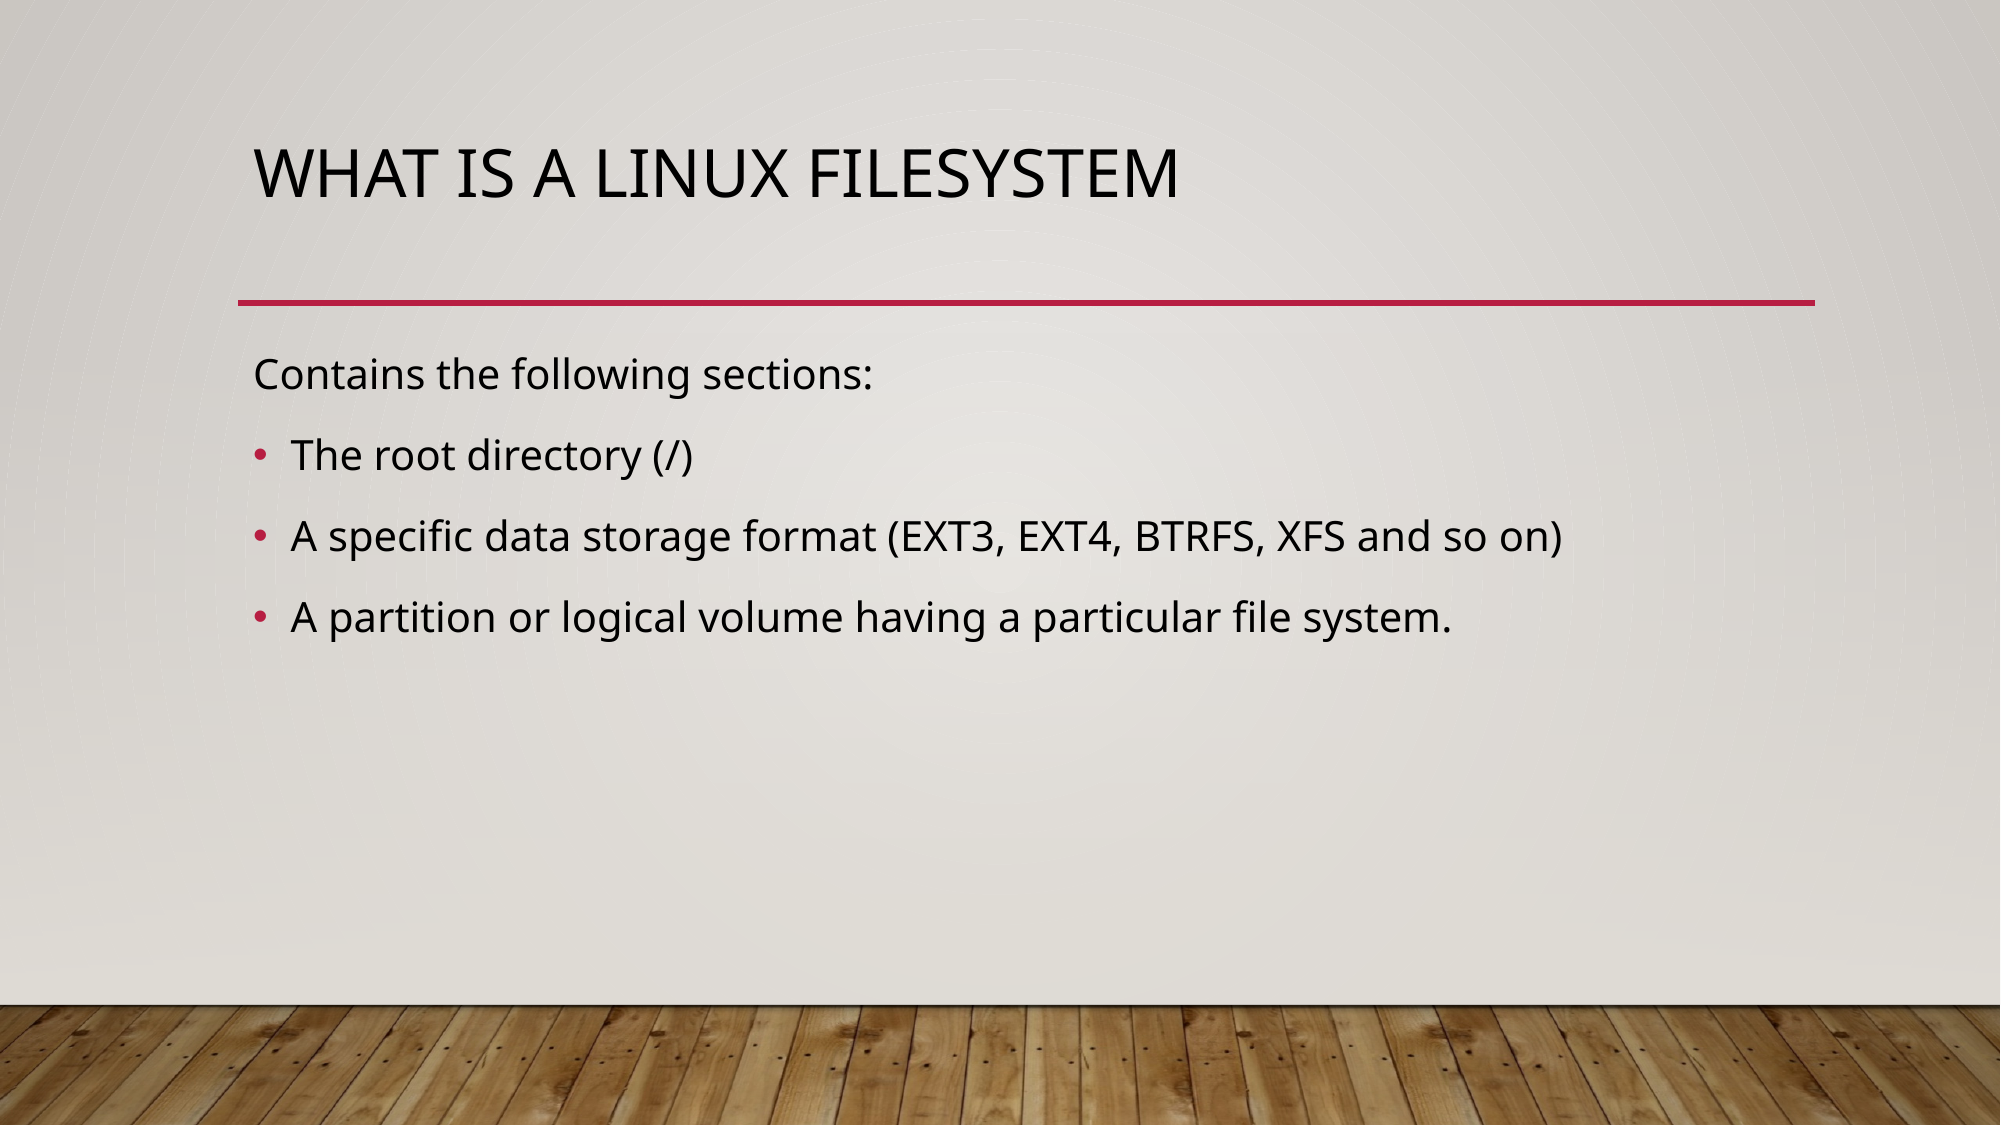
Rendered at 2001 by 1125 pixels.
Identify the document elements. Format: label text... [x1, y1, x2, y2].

picture [0, 1005, 2000, 1125]
list Contains the following sections: The root directory (/) A specific data storage format (EXT3, EXT4, BTRFS, XFS and so on) A partition or logical volume having a particular file system. [238, 330, 1814, 897]
title What is a linux filesystem [238, 131, 1814, 305]
